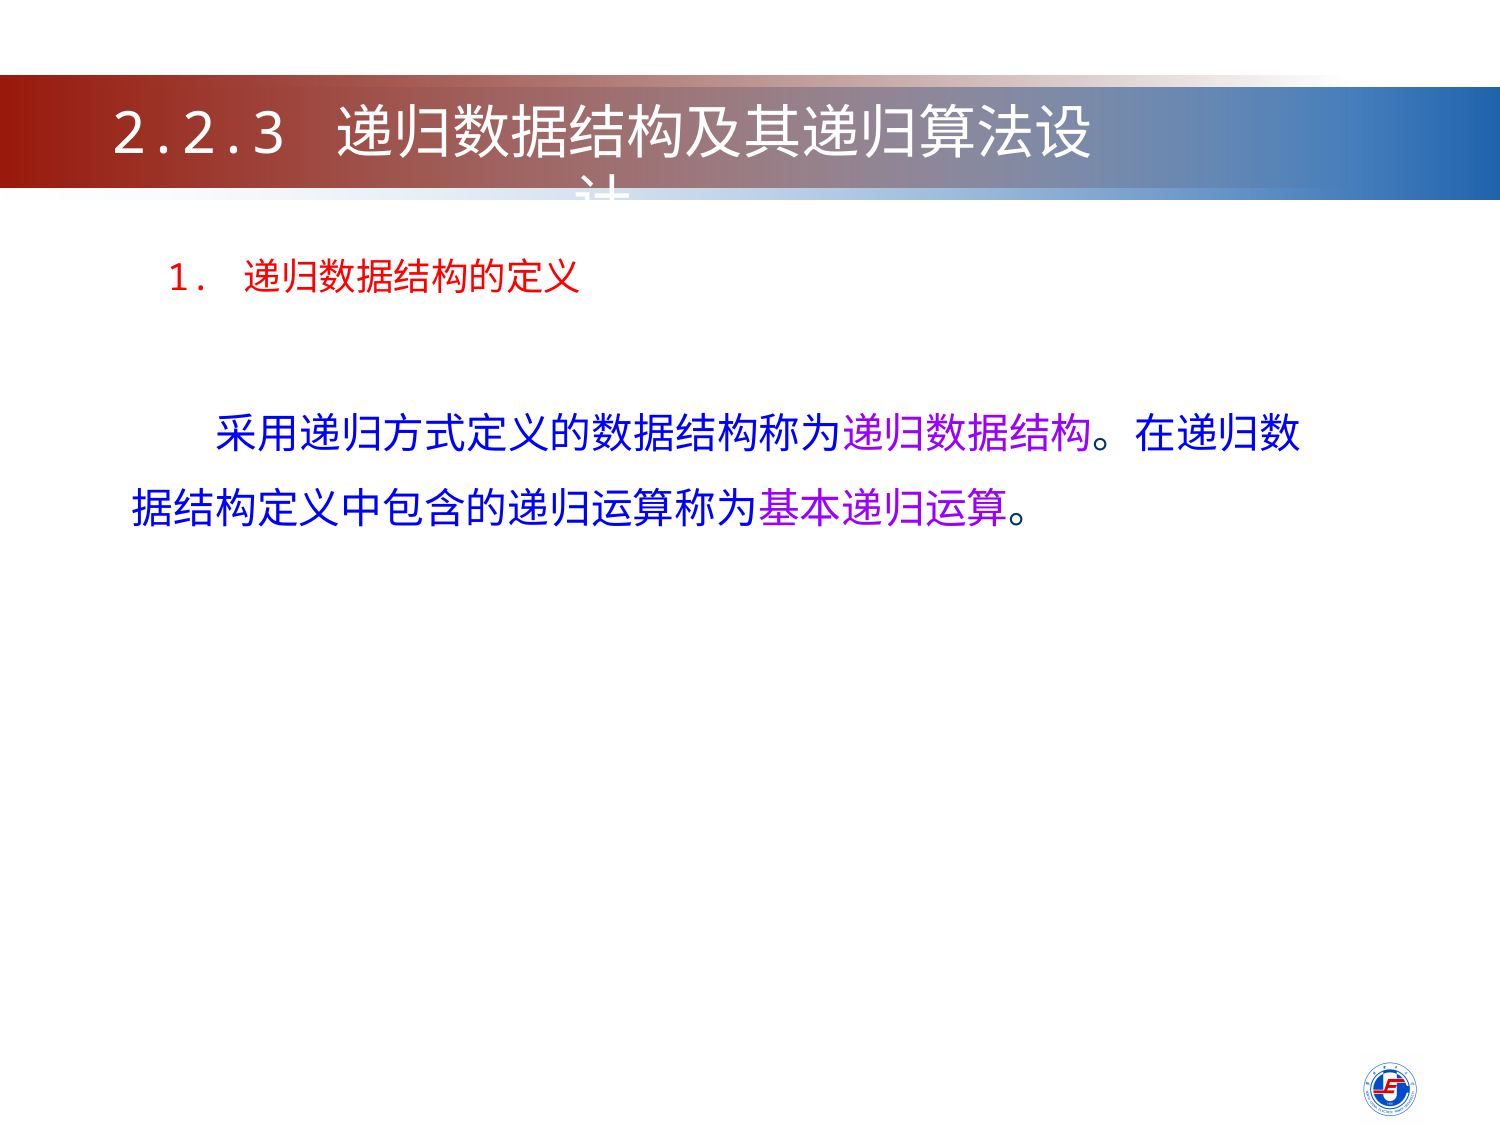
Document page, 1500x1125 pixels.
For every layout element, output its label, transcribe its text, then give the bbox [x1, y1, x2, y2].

text_box 1. 递归数据结构的定义 [152, 246, 762, 306]
text_box 2.2.3 递归数据结构及其递归算法设计 [74, 86, 1131, 243]
text_box 采用递归方式定义的数据结构称为递归数据结构。在递归数据结构定义中包含的递归运算称为基本递归运算。 [117, 374, 1336, 540]
picture [1359, 1054, 1425, 1125]
